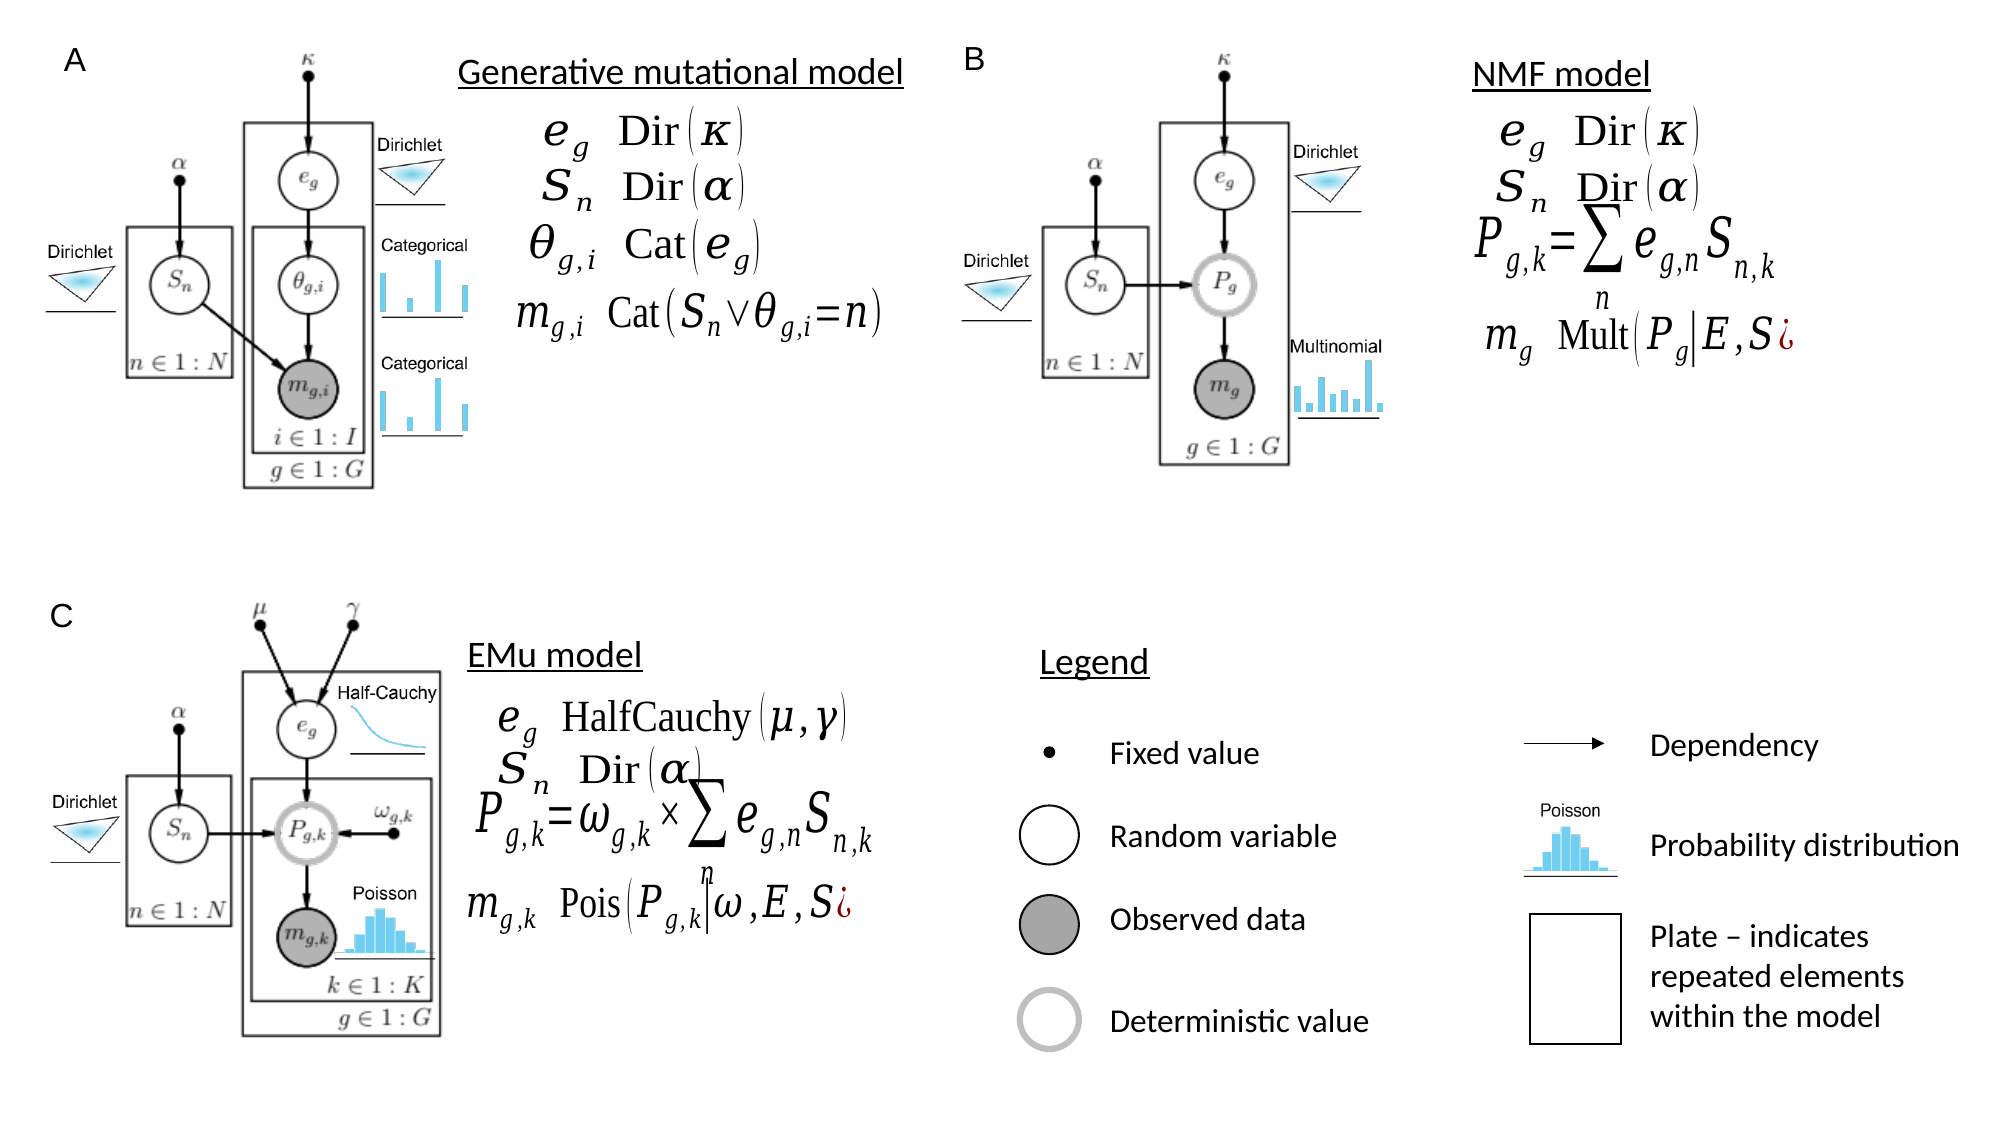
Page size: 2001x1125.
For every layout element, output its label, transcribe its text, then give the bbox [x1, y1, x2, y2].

text_box NMF model [1457, 41, 1873, 102]
text_box A [49, 30, 102, 86]
text_box Probability distribution [1635, 815, 1993, 871]
text_box Deterministic value [1094, 991, 1453, 1046]
text_box [1018, 988, 1080, 1051]
picture [1516, 781, 1622, 891]
picture [29, 591, 480, 1064]
text_box [1018, 804, 1080, 866]
text_box Generative mutational model [442, 39, 923, 100]
text_box [1529, 913, 1622, 1045]
text_box Fixed value [1094, 724, 1453, 779]
text_box Random variable [1094, 806, 1453, 862]
picture [24, 42, 480, 515]
text_box [1018, 894, 1080, 956]
text_box Observed data [1094, 889, 1453, 944]
picture [940, 42, 1392, 515]
text_box C [34, 586, 89, 642]
text_box B [948, 30, 1001, 85]
text_box Dependency [1635, 715, 1993, 771]
text_box Plate – indicates repeated elements within the model [1635, 906, 1925, 1042]
text_box EMu model [480, 622, 868, 682]
text_box [1042, 745, 1057, 760]
text_box Legend [1024, 629, 1440, 690]
